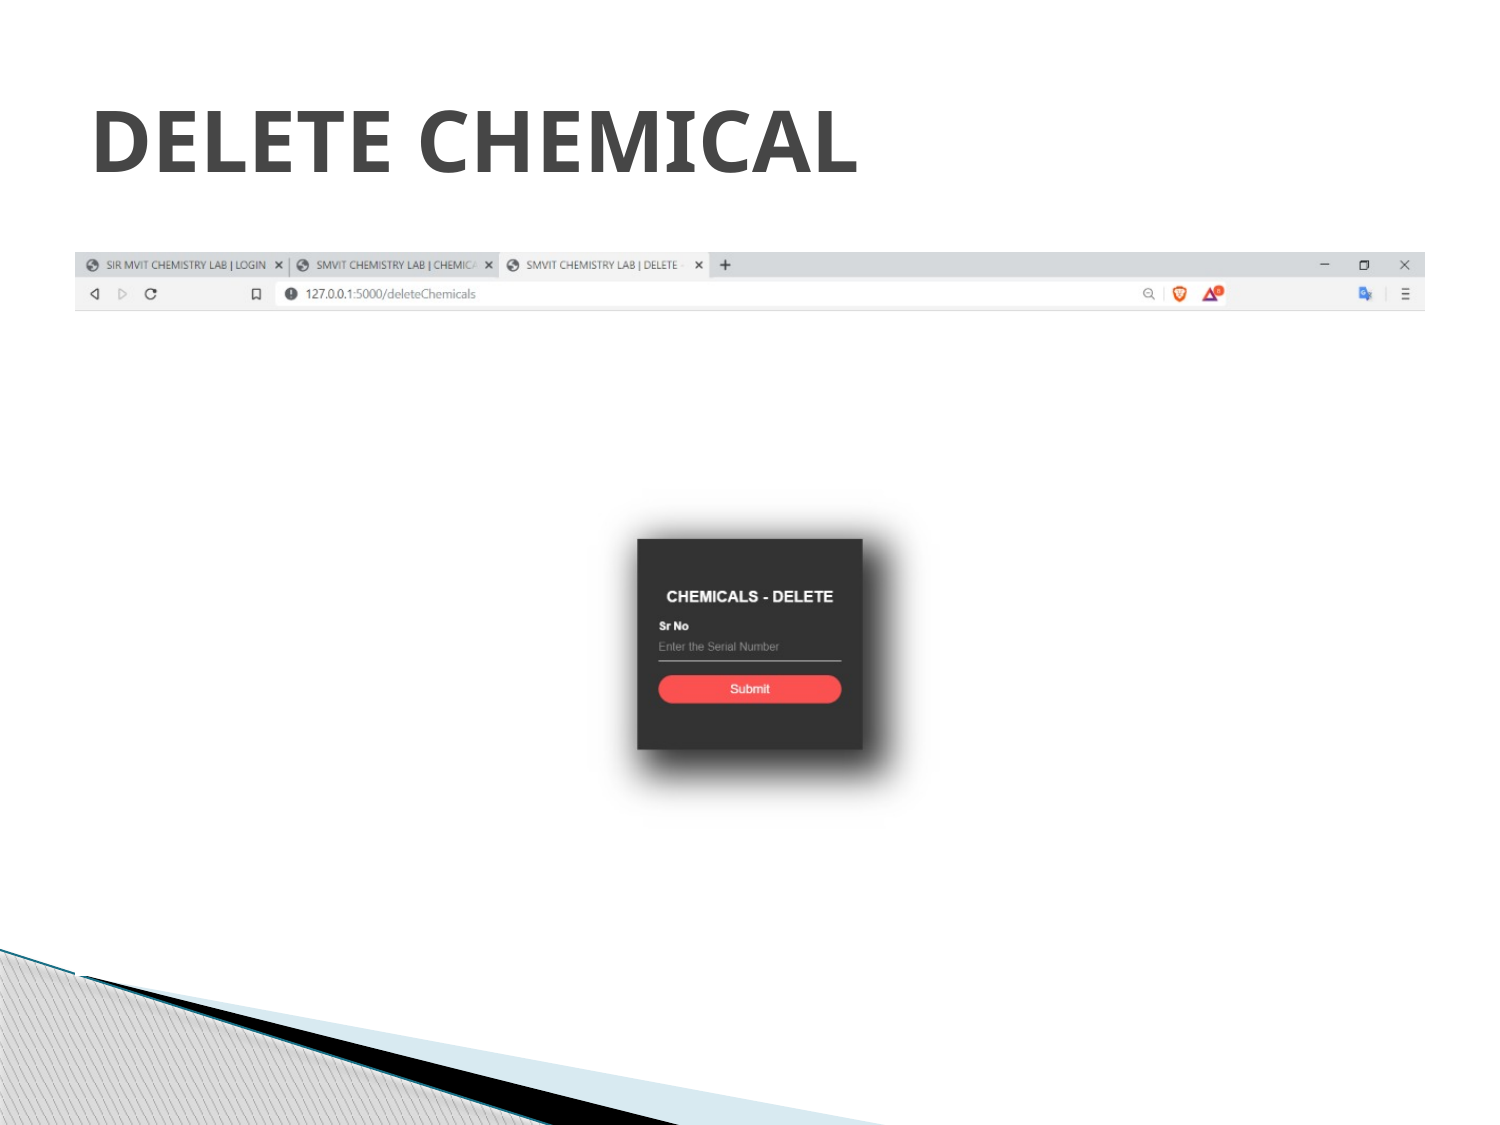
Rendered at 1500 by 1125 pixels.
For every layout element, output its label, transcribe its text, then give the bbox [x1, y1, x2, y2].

title DELETE CHEMICAL [75, 45, 1425, 233]
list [74, 252, 1426, 977]
